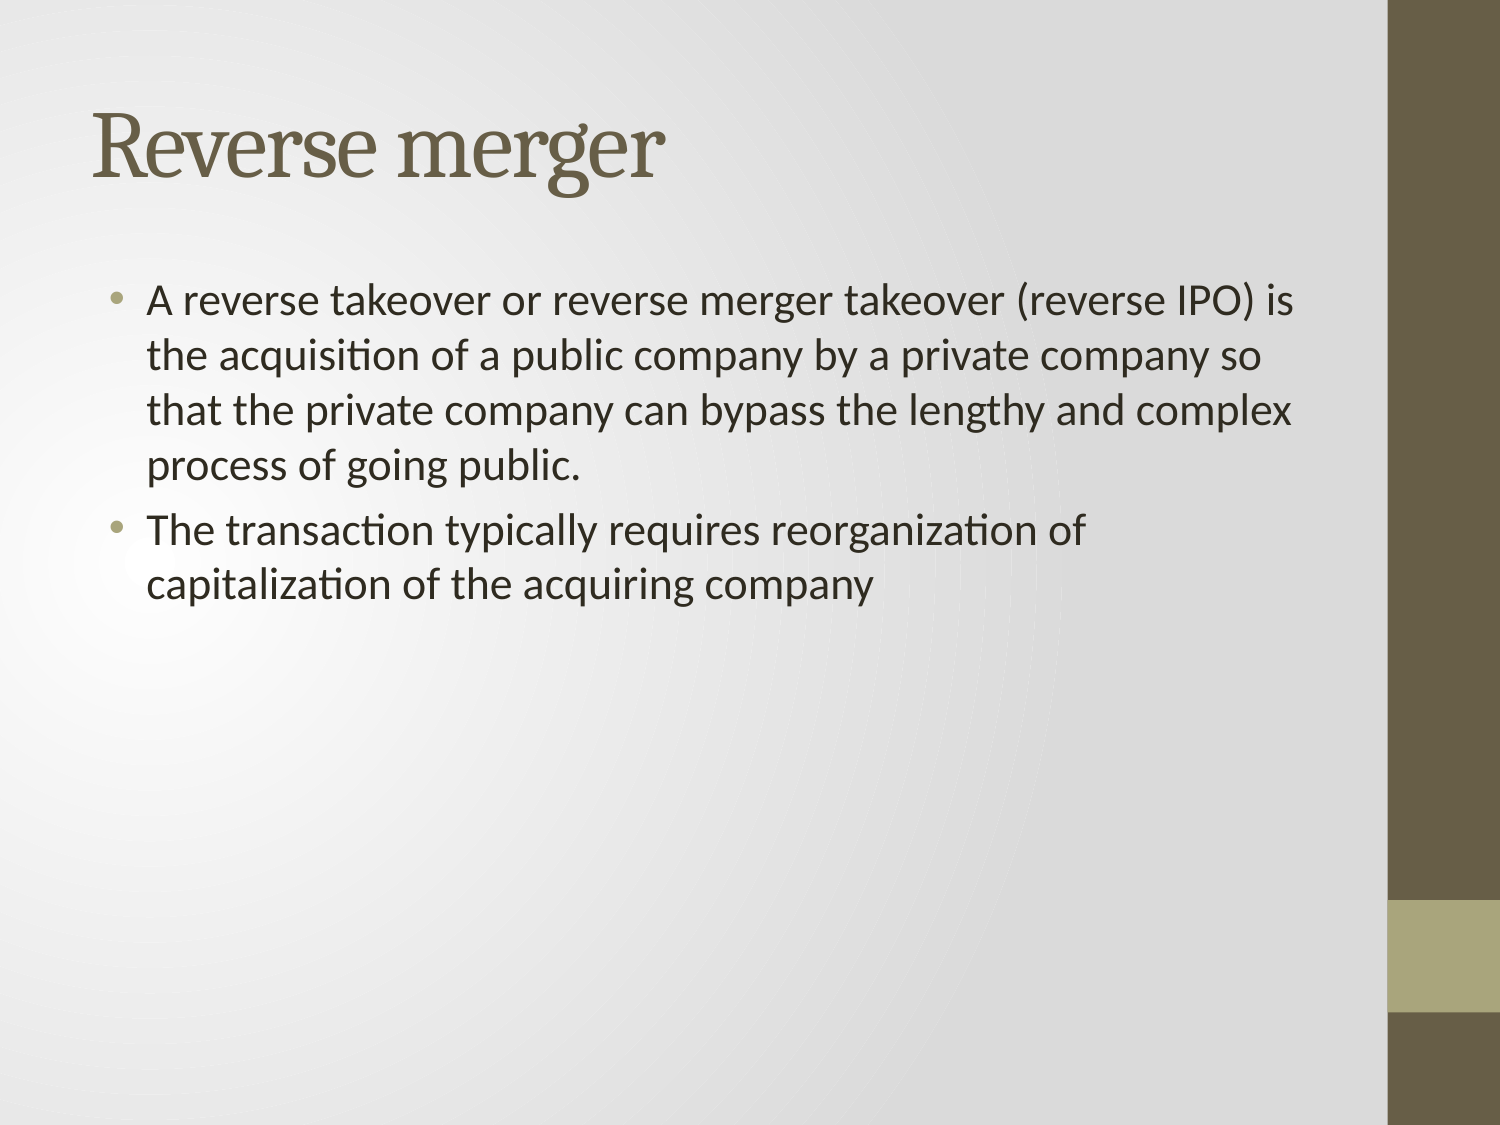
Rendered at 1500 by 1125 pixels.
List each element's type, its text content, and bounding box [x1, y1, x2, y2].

list A reverse takeover or reverse merger takeover (reverse IPO) is the acquisition of a public company by a private company so that the private company can bypass the lengthy and complex process of going public. The transaction typically requires reorganization of capitalization of the acquiring company [75, 262, 1325, 1050]
title Reverse merger [75, 45, 1325, 233]
